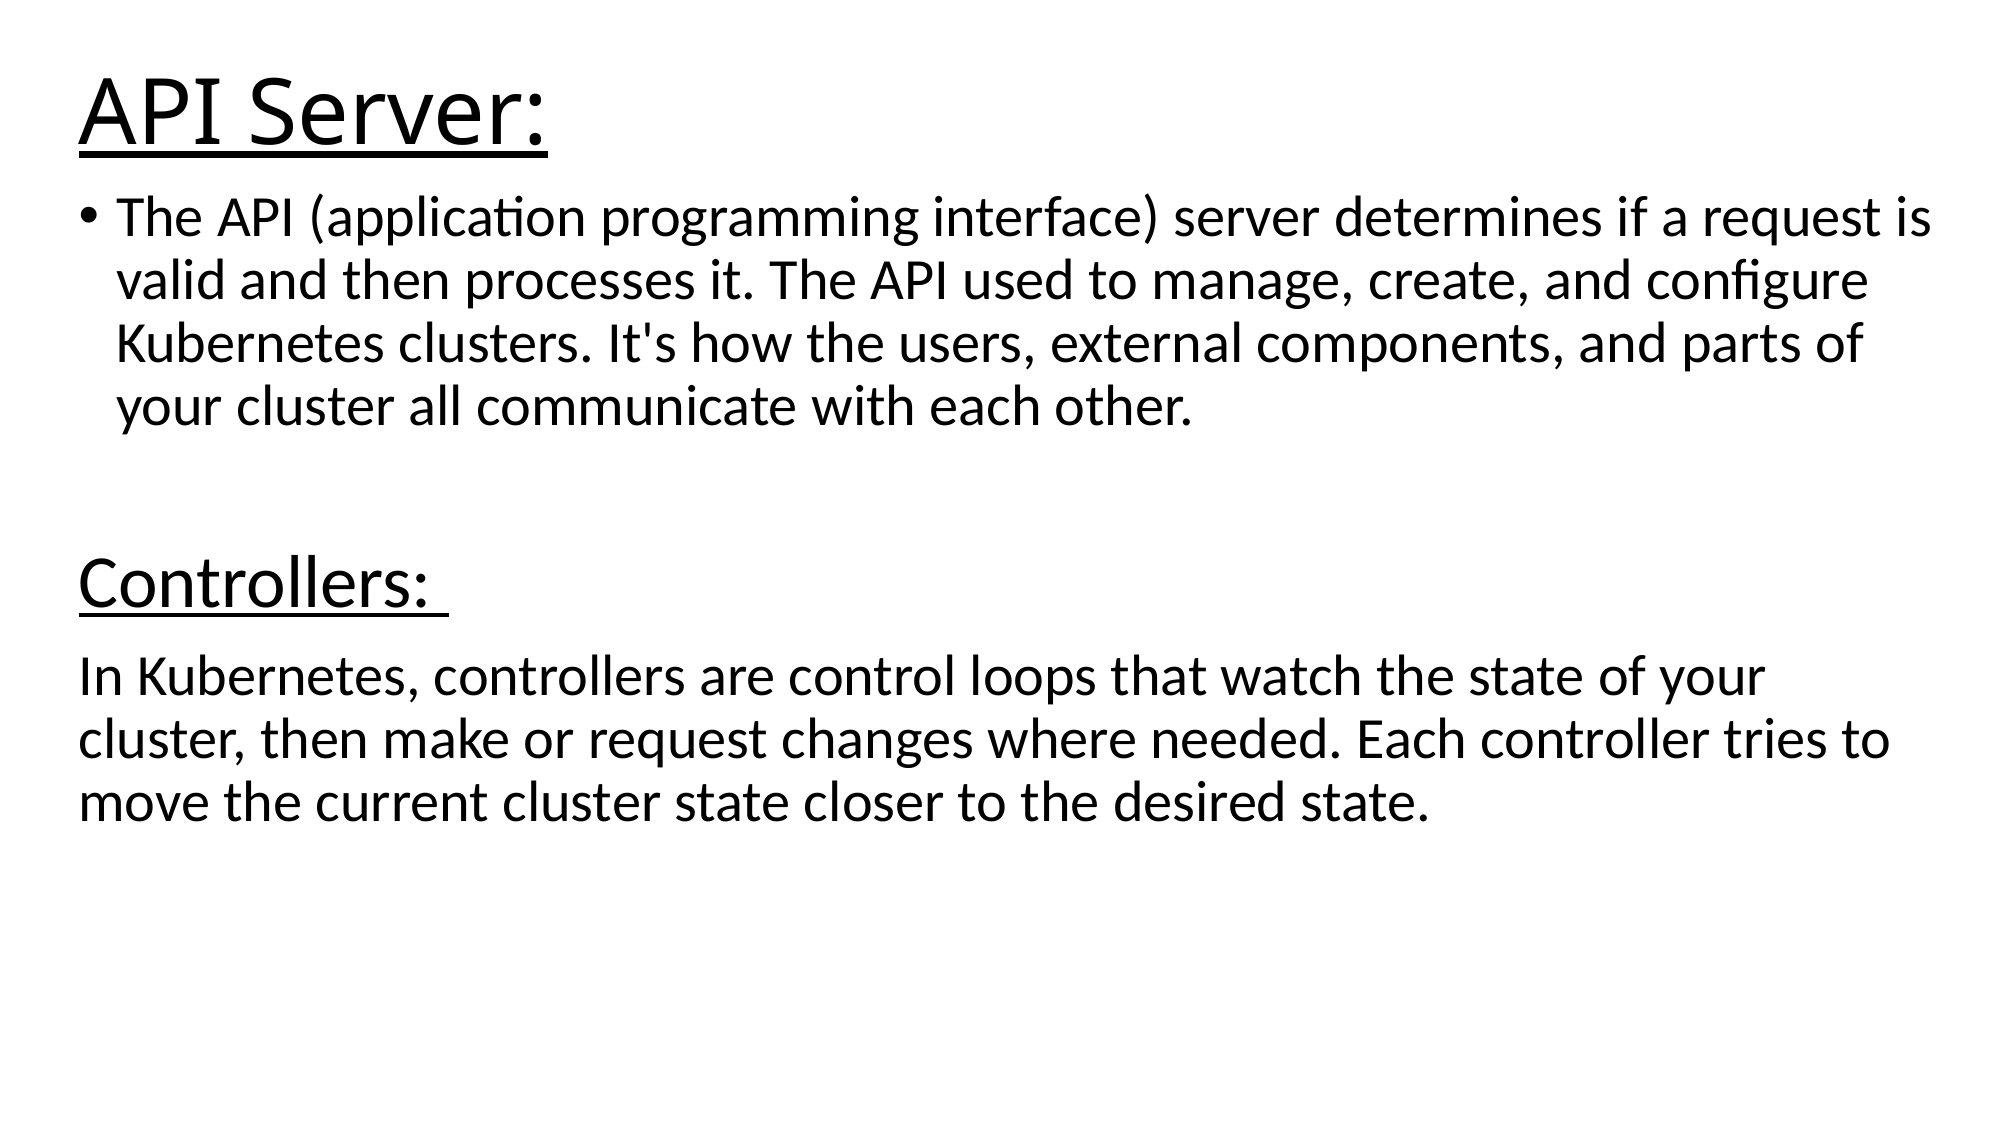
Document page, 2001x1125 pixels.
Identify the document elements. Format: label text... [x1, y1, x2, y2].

list The API (application programming interface) server determines if a request is valid and then processes it. The API used to manage, create, and configure Kubernetes clusters. It's how the users, external components, and parts of your cluster all communicate with each other. Controllers: In Kubernetes, controllers are control loops that watch the state of your cluster, then make or request changes where needed. Each controller tries to move the current cluster state closer to the desired state. [63, 179, 1961, 1099]
title API Server: [63, 6, 1863, 179]
